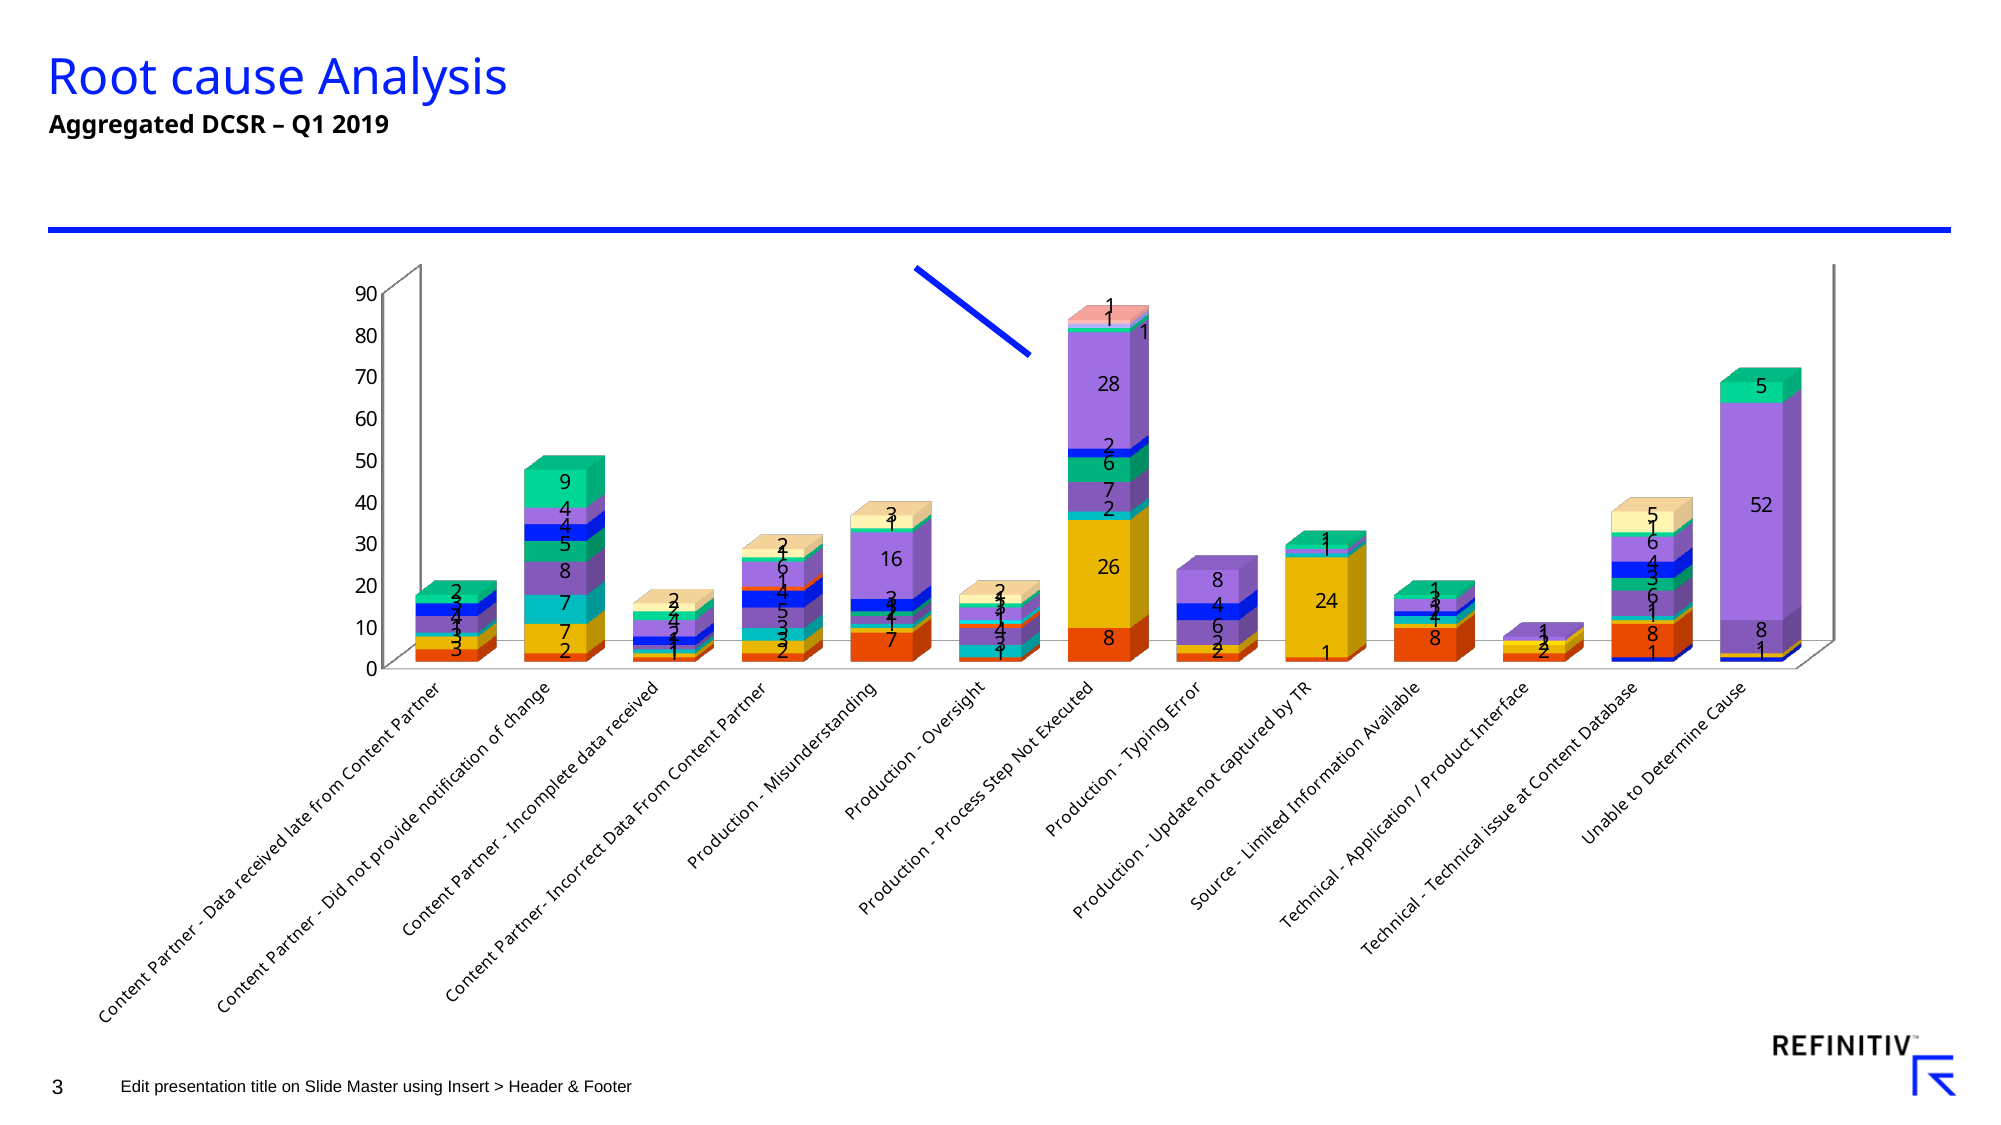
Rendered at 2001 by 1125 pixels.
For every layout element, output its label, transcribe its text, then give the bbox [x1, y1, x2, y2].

title Root cause Analysis [48, 51, 1950, 108]
list Aggregated DCSR – Q1 2019 [48, 108, 1951, 162]
chart [48, 247, 1879, 1097]
picture [1770, 1030, 1960, 1101]
